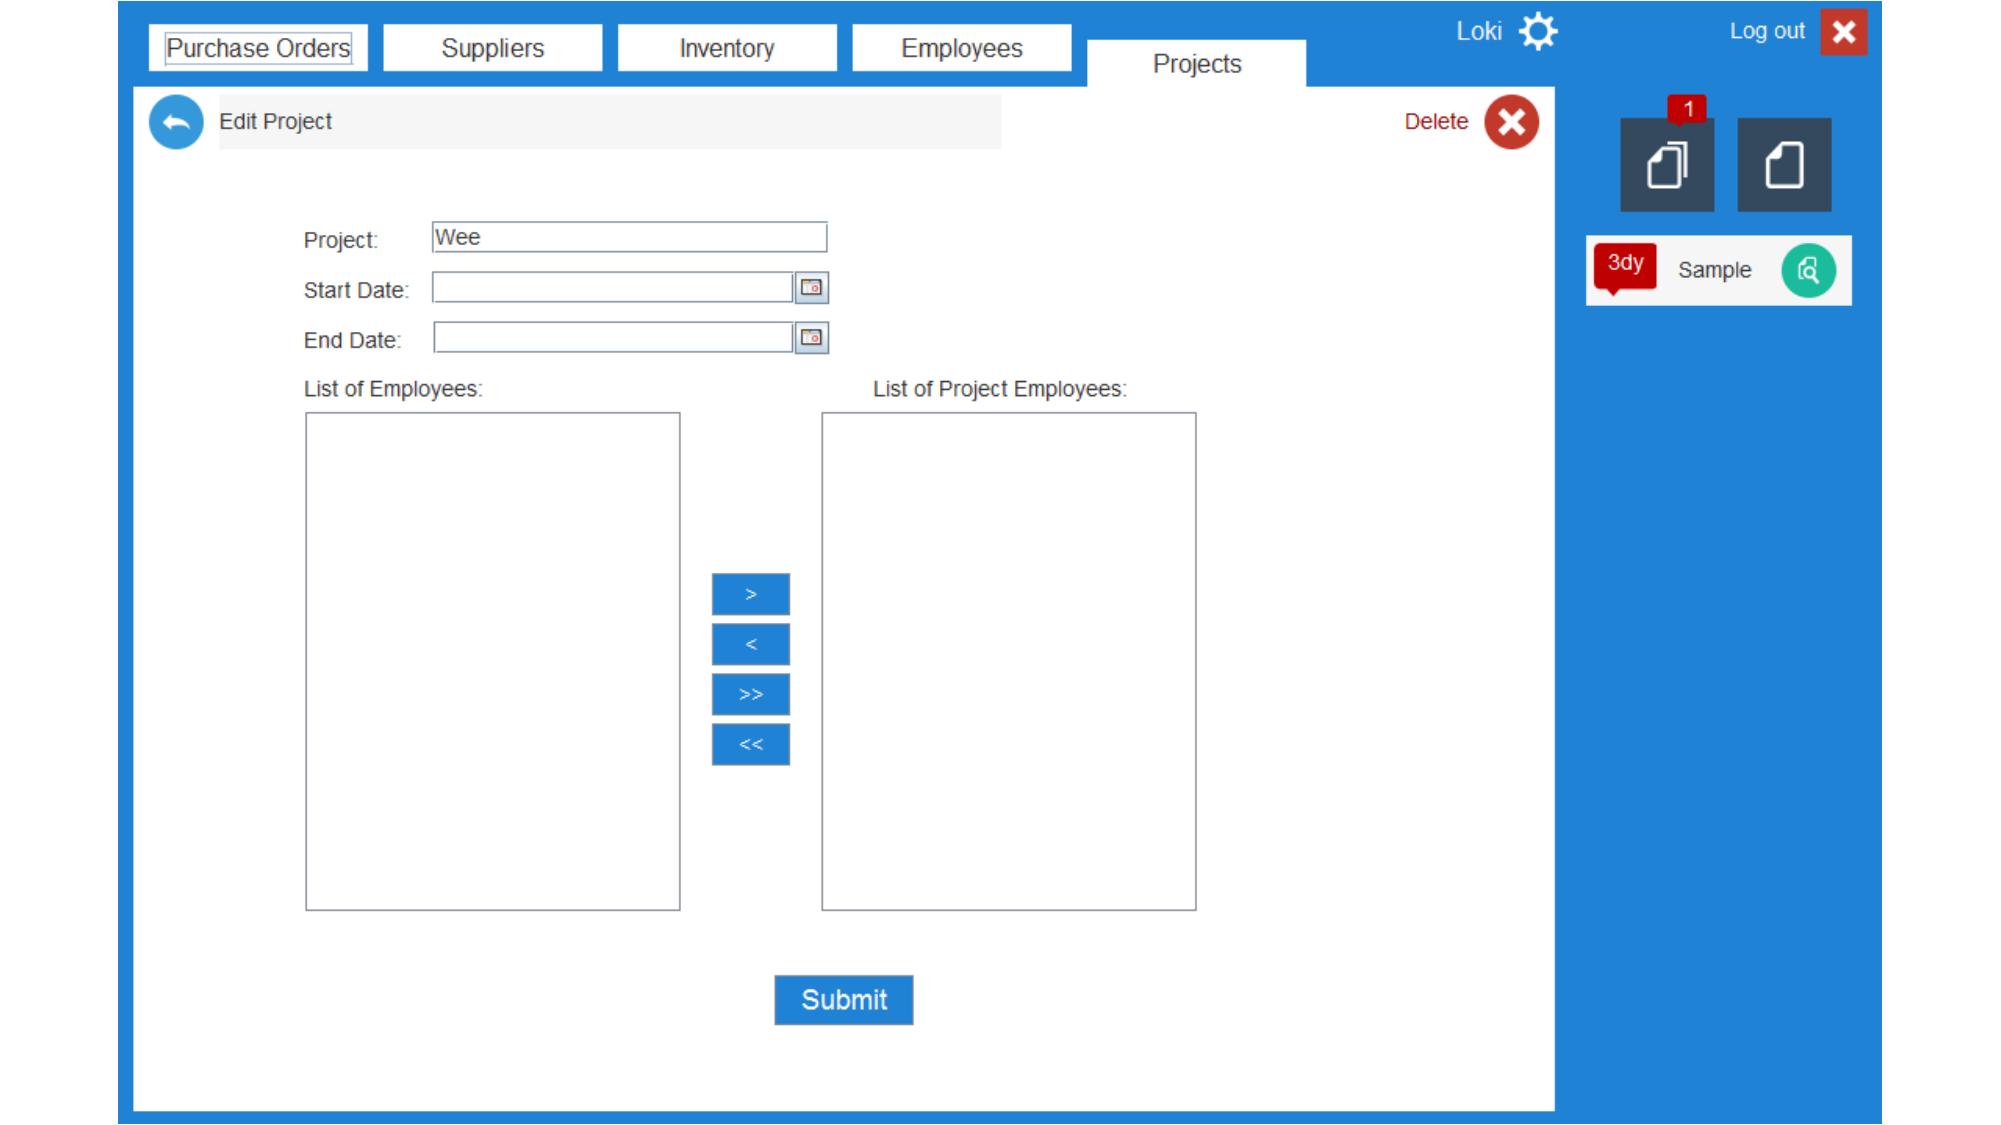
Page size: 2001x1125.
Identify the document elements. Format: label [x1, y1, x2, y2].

picture [118, 1, 1882, 1124]
